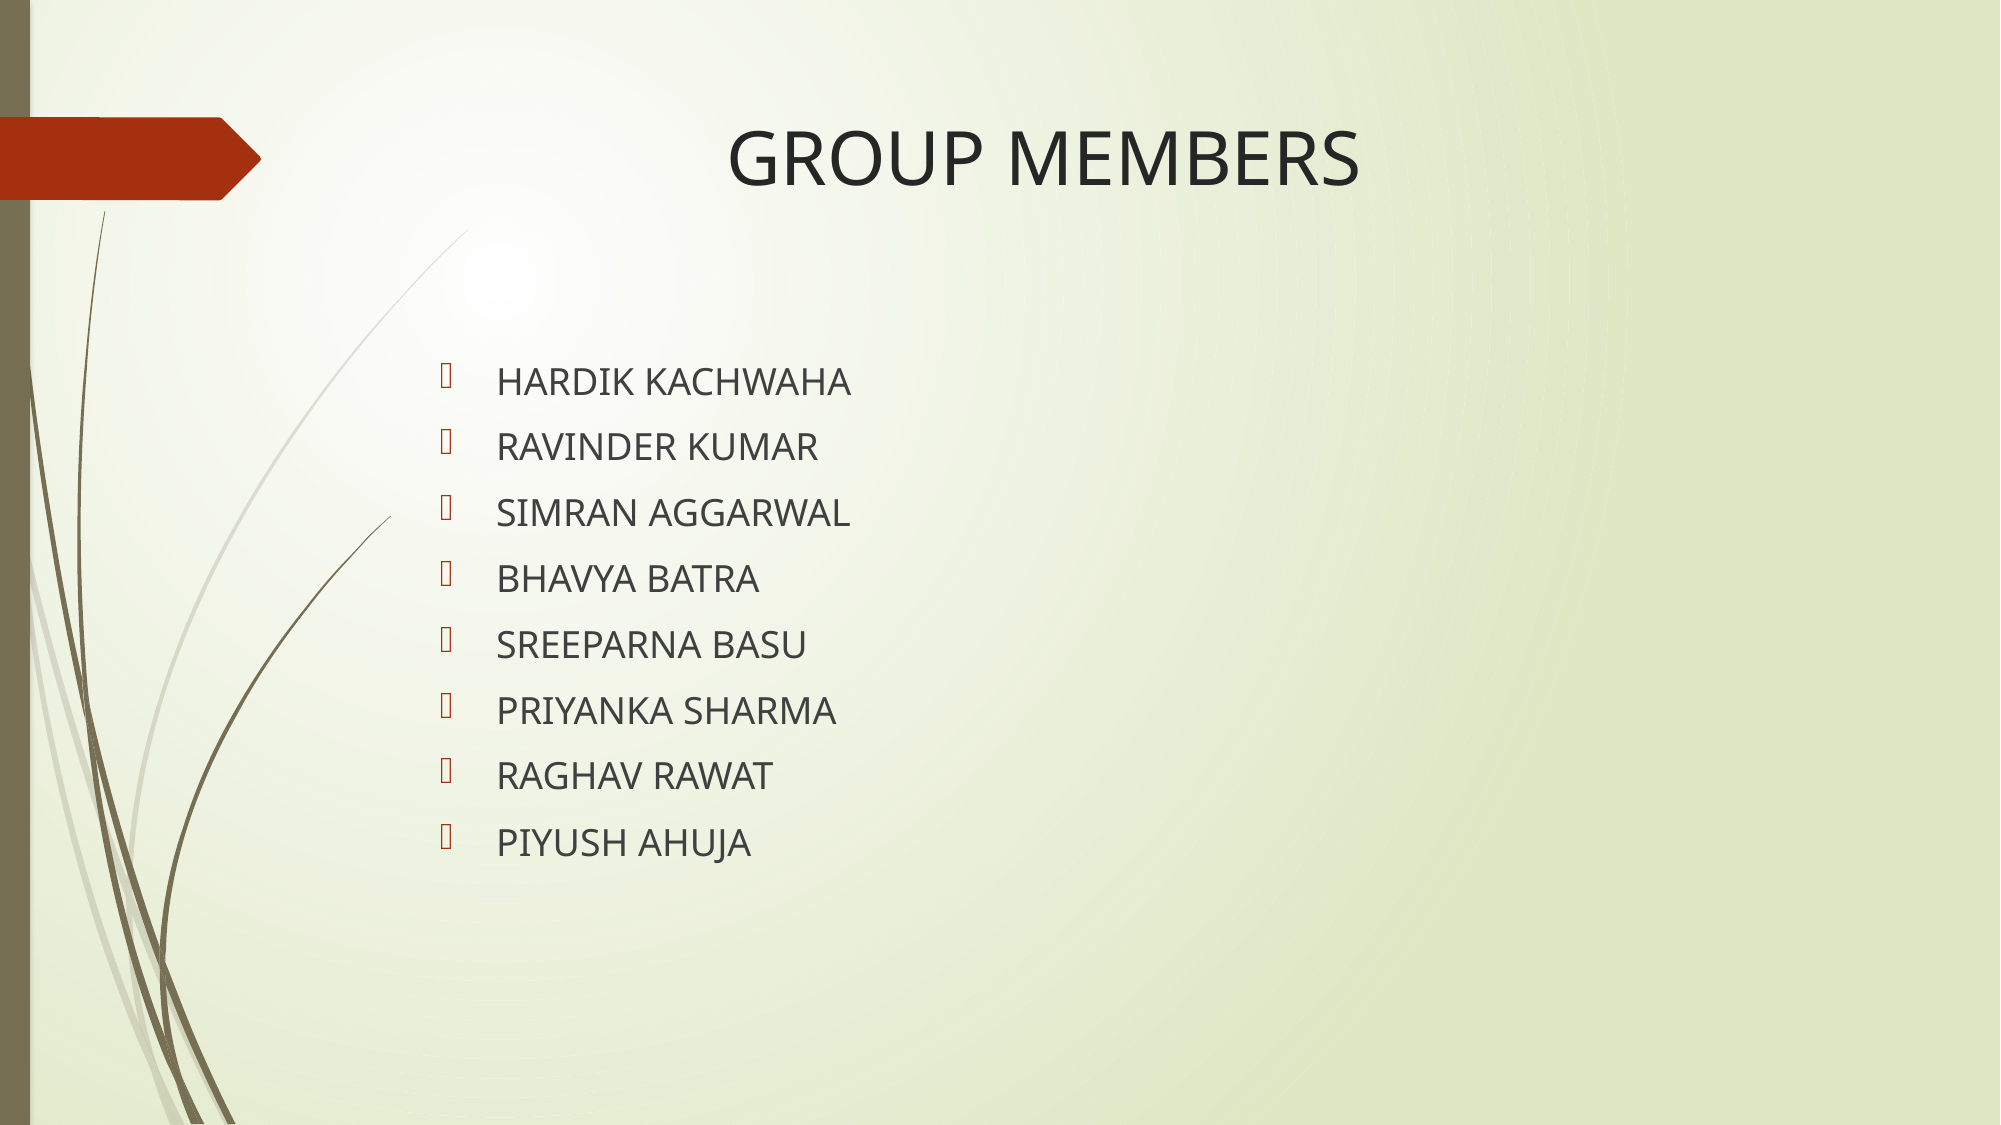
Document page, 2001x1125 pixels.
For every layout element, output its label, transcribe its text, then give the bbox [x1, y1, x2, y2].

title GROUP MEMBERS [425, 102, 1663, 313]
list HARDIK KACHWAHA RAVINDER KUMAR SIMRAN AGGARWAL BHAVYA BATRA SREEPARNA BASU PRIYANKA SHARMA RAGHAV RAWAT PIYUSH AHUJA [424, 350, 1888, 970]
